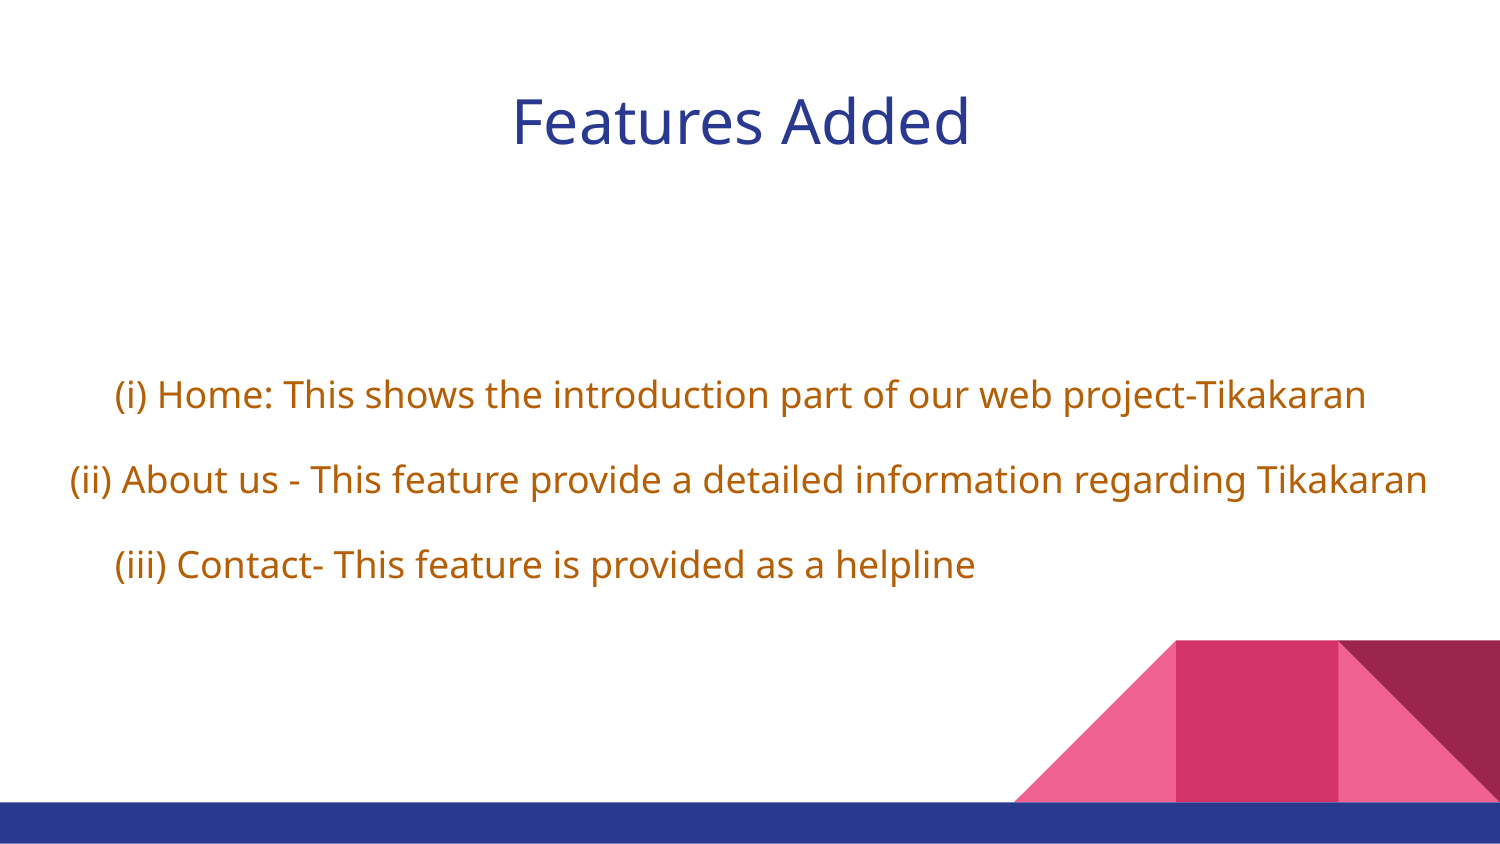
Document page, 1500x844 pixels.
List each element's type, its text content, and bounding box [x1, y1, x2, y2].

list (i) Home: This shows the introduction part of our web project-Tikakaran (ii) About us - This feature provide a detailed information regarding Tikakaran (iii) Contact- This feature is provided as a helpline [51, 201, 1449, 750]
title Features Added [51, 67, 1449, 167]
